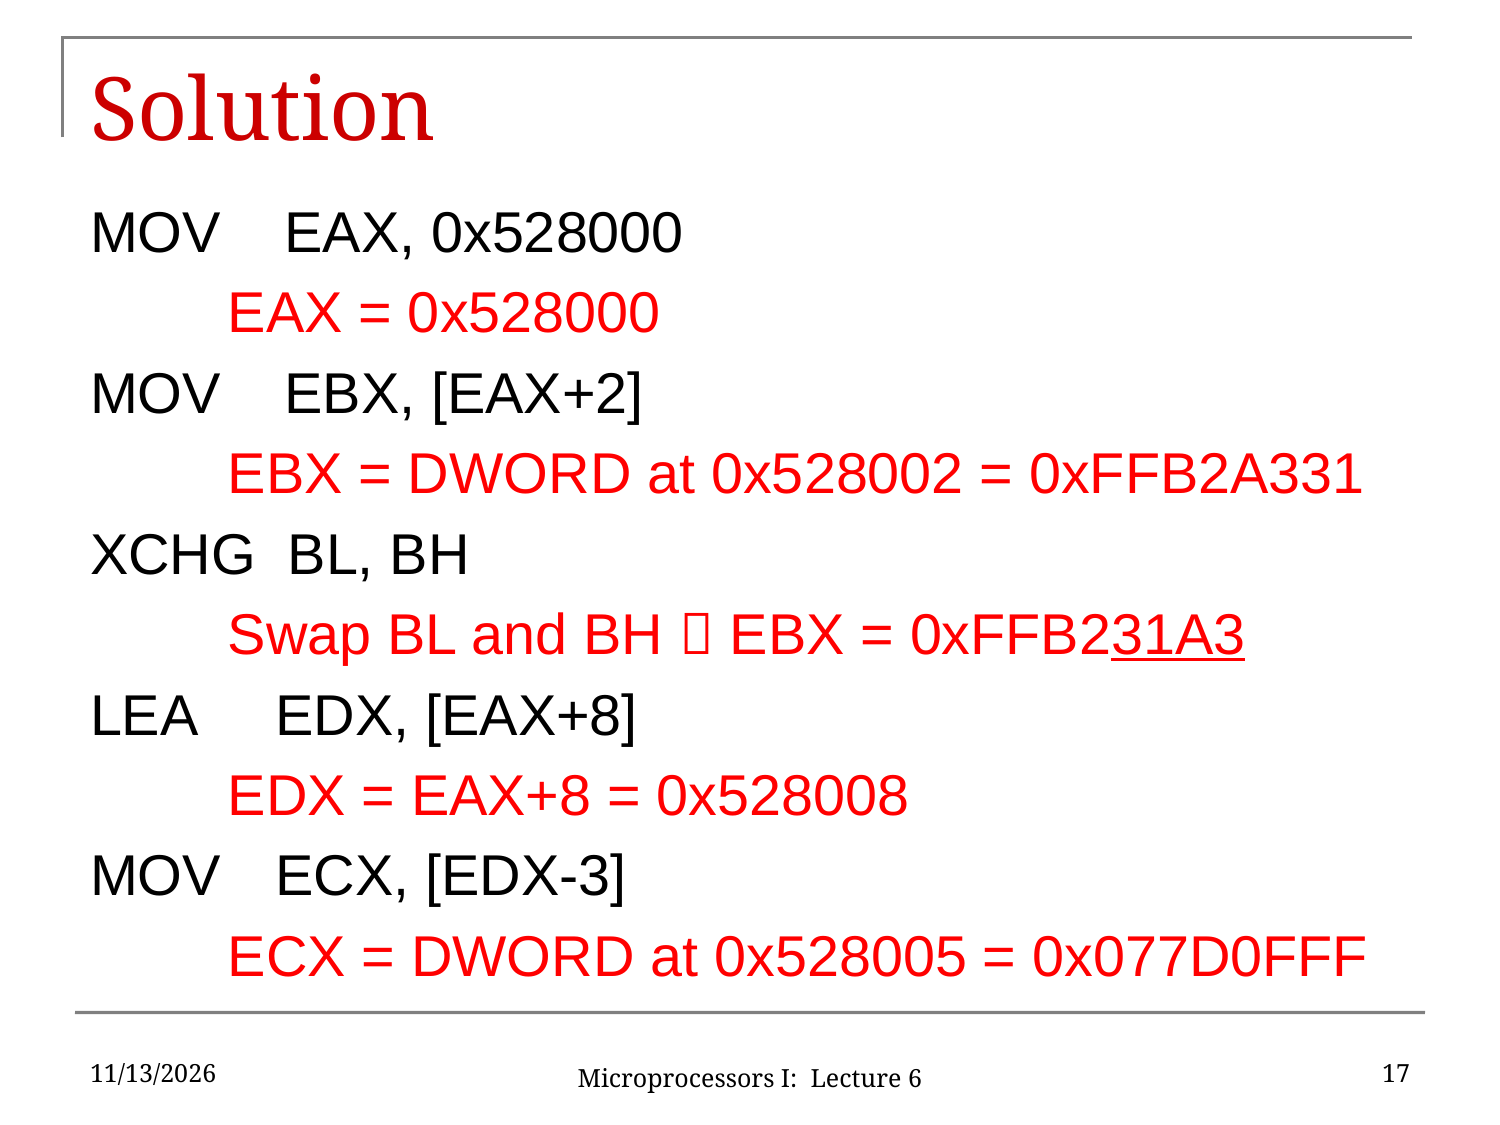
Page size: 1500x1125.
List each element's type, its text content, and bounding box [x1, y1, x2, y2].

list MOV EAX, 0x528000 EAX = 0x528000 MOV EBX, [EAX+2] EBX = DWORD at 0x528002 = 0xFFB2A331 XCHG BL, BH Swap BL and BH  EBX = 0xFFB231A3 LEA EDX, [EAX+8] EDX = EAX+8 = 0x528008 MOV ECX, [EDX-3] ECX = DWORD at 0x528005 = 0x077D0FFF [75, 187, 1425, 1006]
title Solution [75, 45, 1425, 163]
footer Microprocessors I: Lecture 6 [512, 1024, 988, 1101]
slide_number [74, 1023, 426, 1100]
slide_number 17 [1074, 1023, 1426, 1100]
